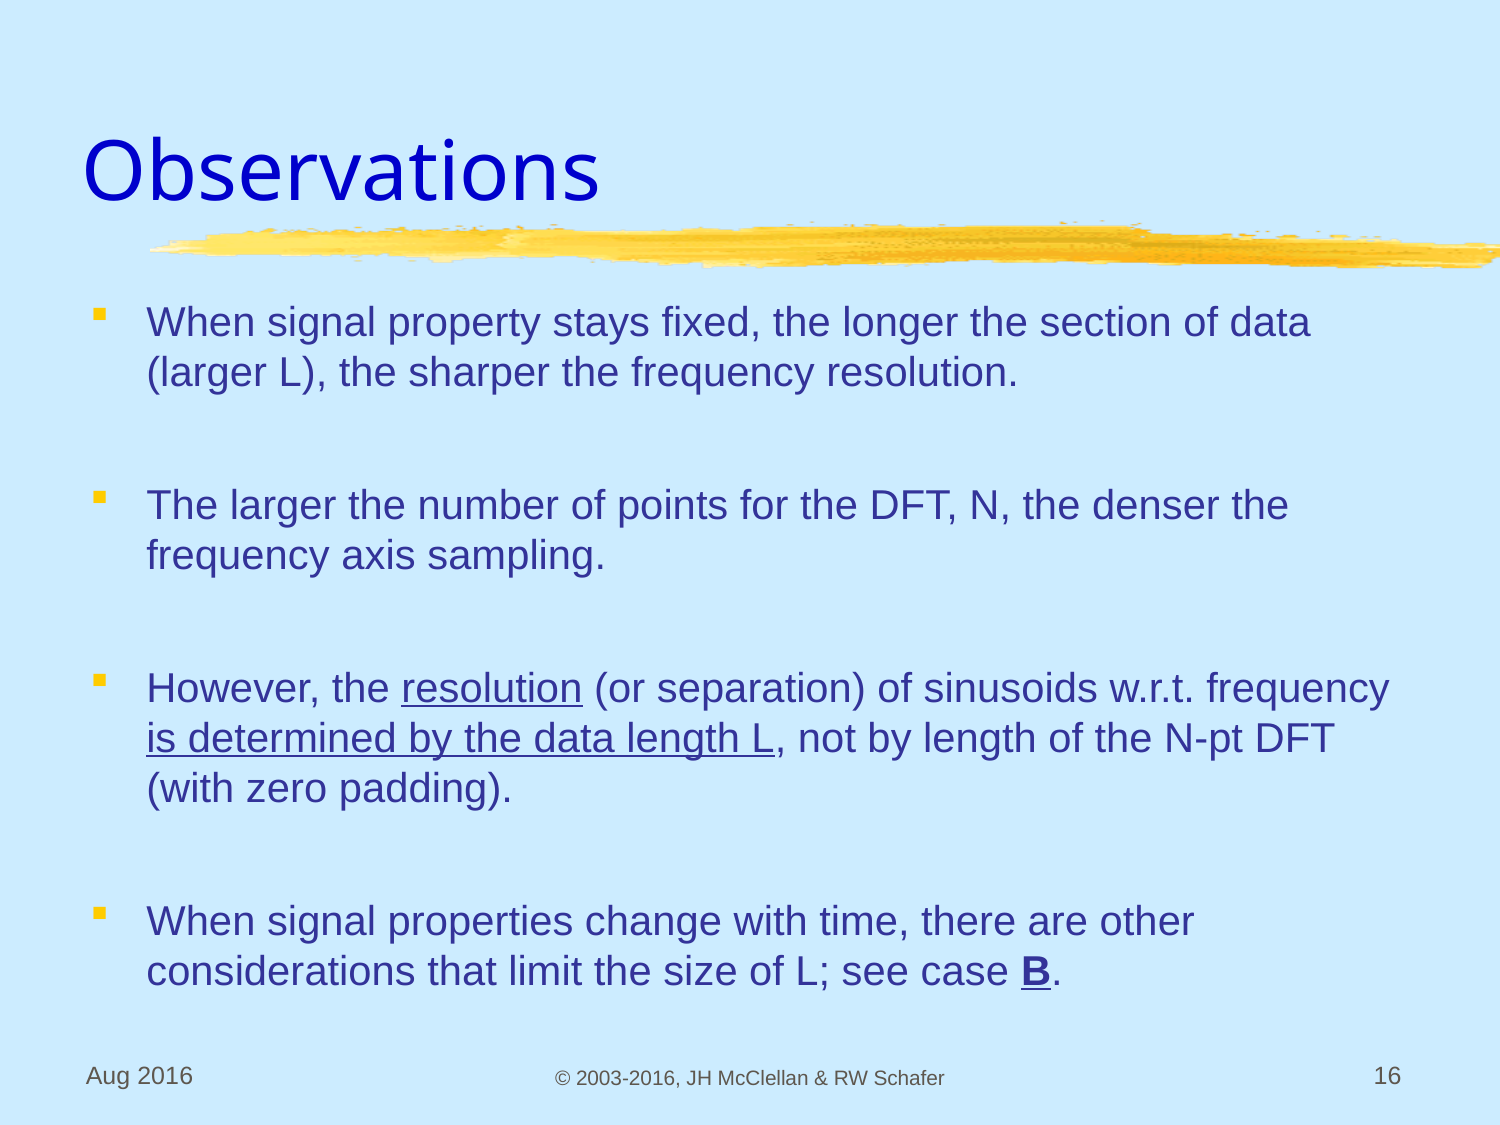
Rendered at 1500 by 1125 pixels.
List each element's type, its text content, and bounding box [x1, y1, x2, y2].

list When signal property stays fixed, the longer the section of data (larger L), the sharper the frequency resolution. The larger the number of points for the DFT, N, the denser the frequency axis sampling. However, the resolution (or separation) of sinusoids w.r.t. frequency is determined by the data length L, not by length of the N-pt DFT (with zero padding). When signal properties change with time, there are other considerations that limit the size of L; see case B. [74, 287, 1417, 973]
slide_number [70, 1021, 384, 1098]
title Observations [66, 37, 1342, 226]
slide_number 16 [1103, 1021, 1417, 1098]
picture [150, 215, 1500, 279]
footer © 2003-2016, JH McClellan & RW Schafer [512, 1021, 988, 1098]
